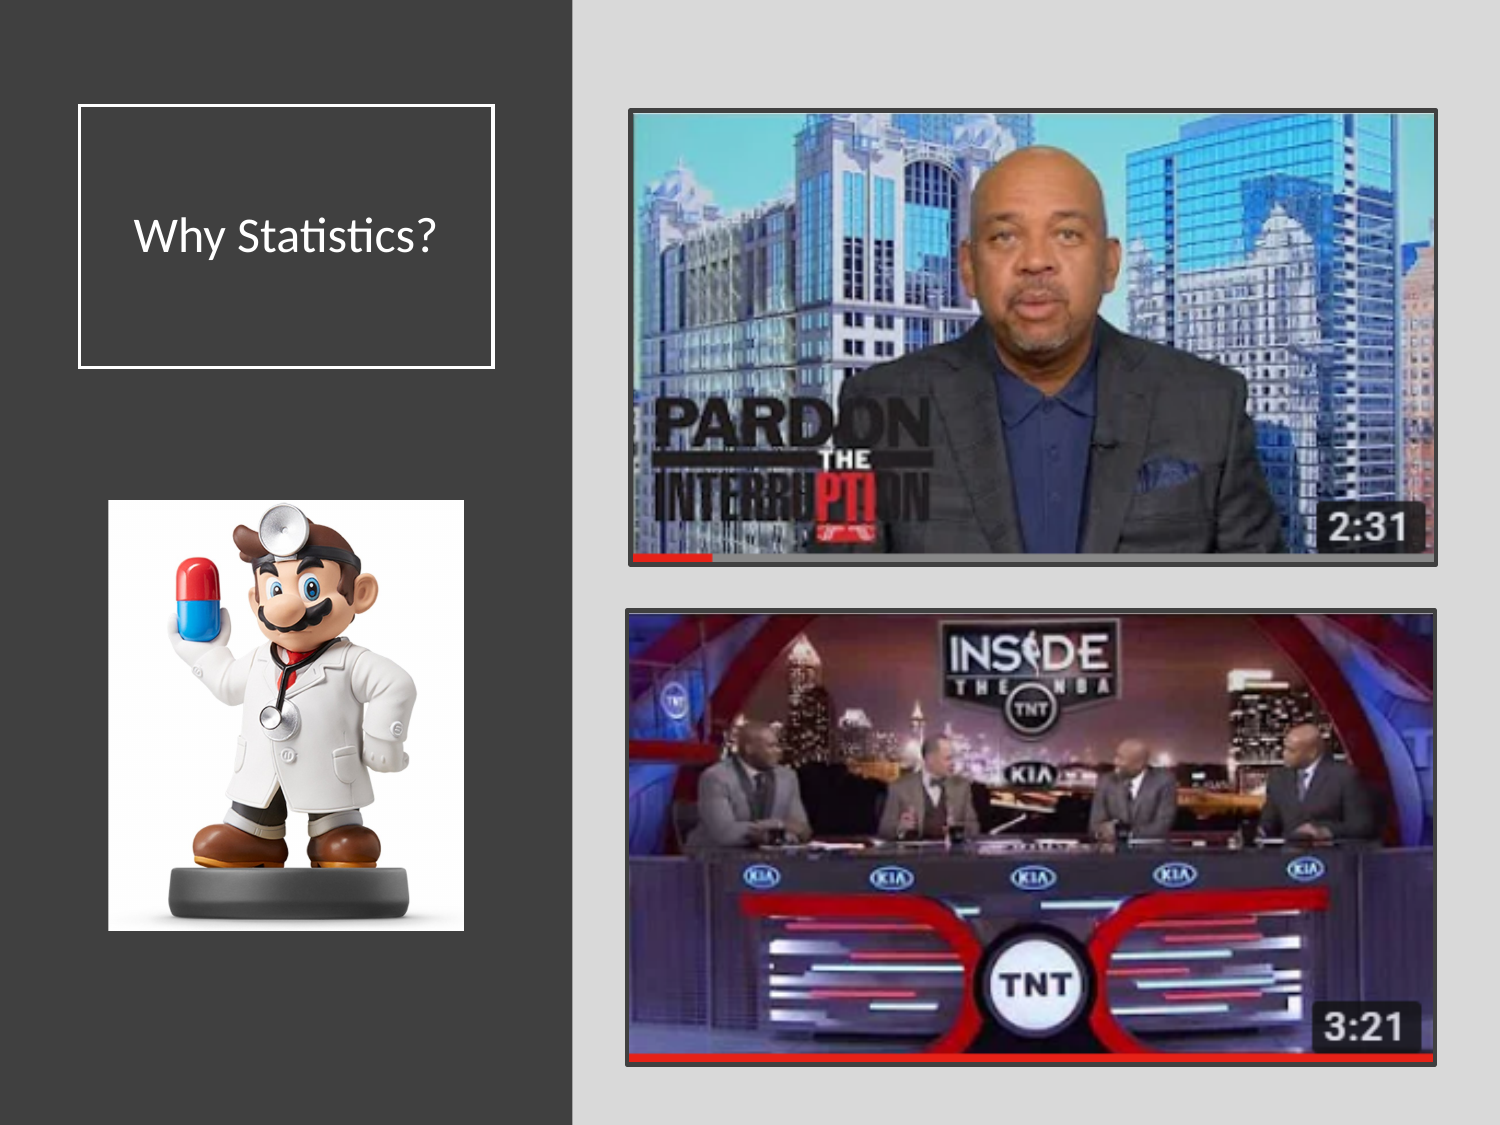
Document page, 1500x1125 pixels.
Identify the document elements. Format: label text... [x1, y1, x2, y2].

picture [632, 112, 1435, 563]
picture [628, 612, 1433, 1063]
title Why Statistics? [78, 105, 494, 368]
text_box [0, 0, 573, 1125]
picture [107, 499, 465, 931]
